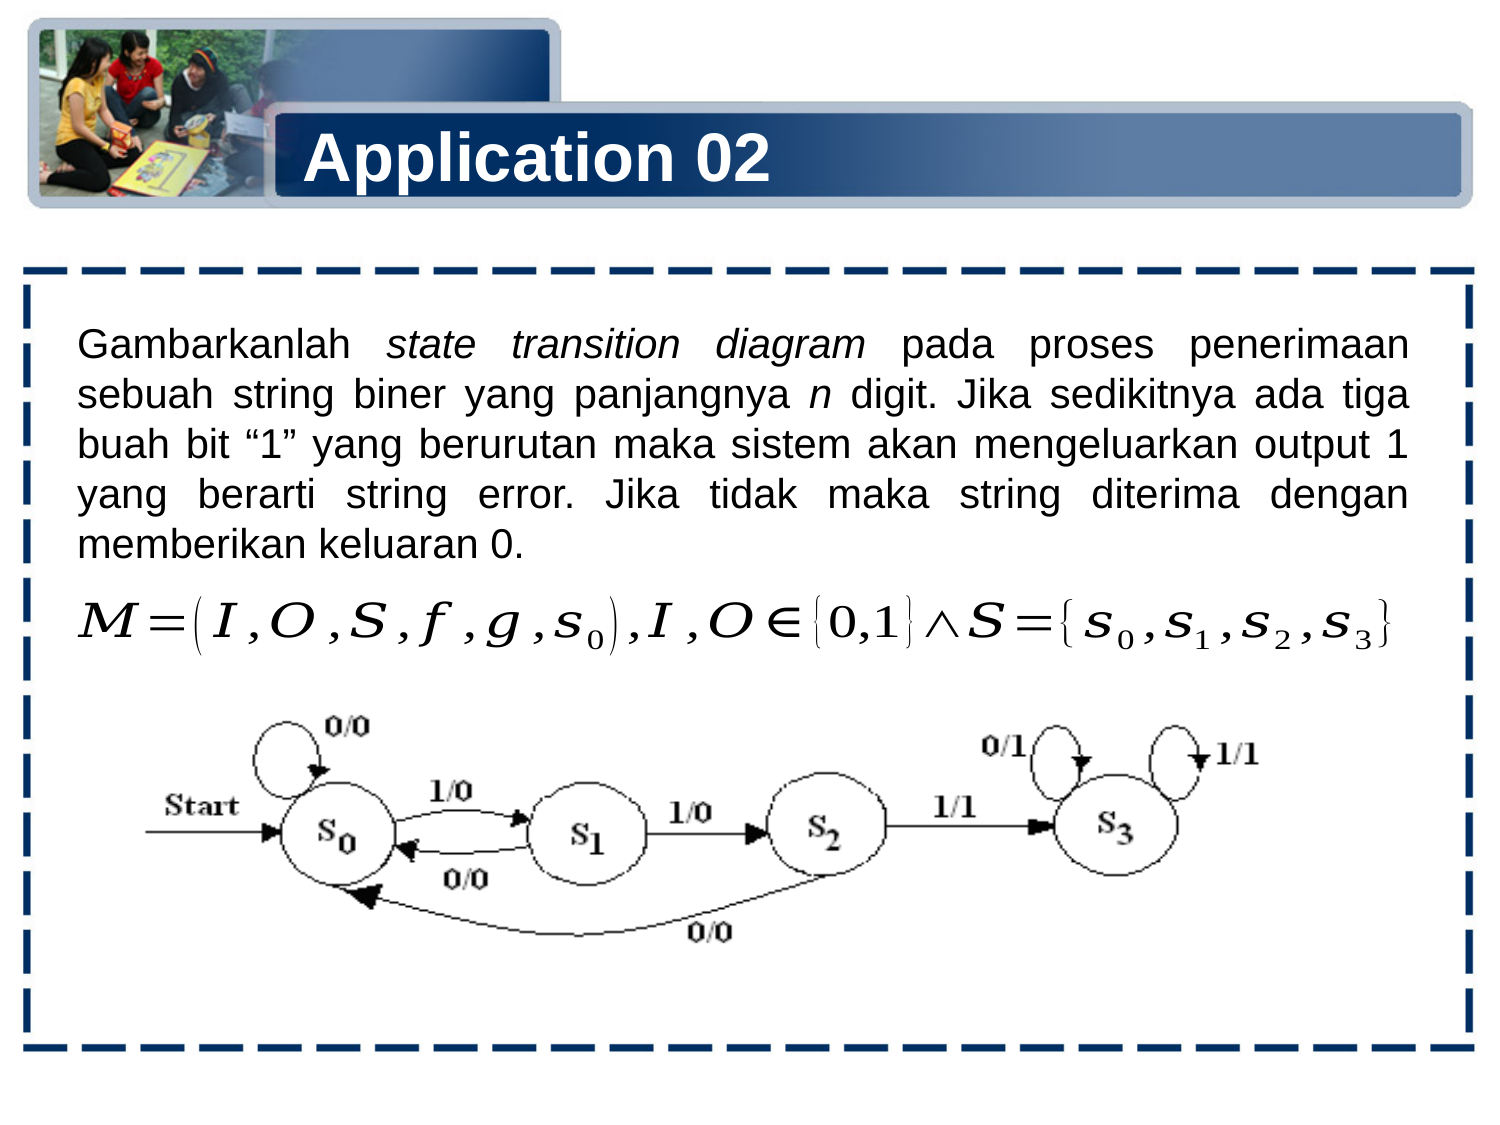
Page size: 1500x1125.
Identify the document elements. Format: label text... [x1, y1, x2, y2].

title Application 02 [287, 125, 1450, 183]
picture [0, 1, 1500, 1125]
text_box Gambarkanlah state transition diagram pada proses penerimaan sebuah string biner yang panjangnya n digit. Jika sedikitnya ada tiga buah bit “1” yang berurutan maka sistem akan mengeluarkan output 1 yang berarti string error. Jika tidak maka string diterima dengan memberikan keluaran 0. [62, 309, 1425, 575]
